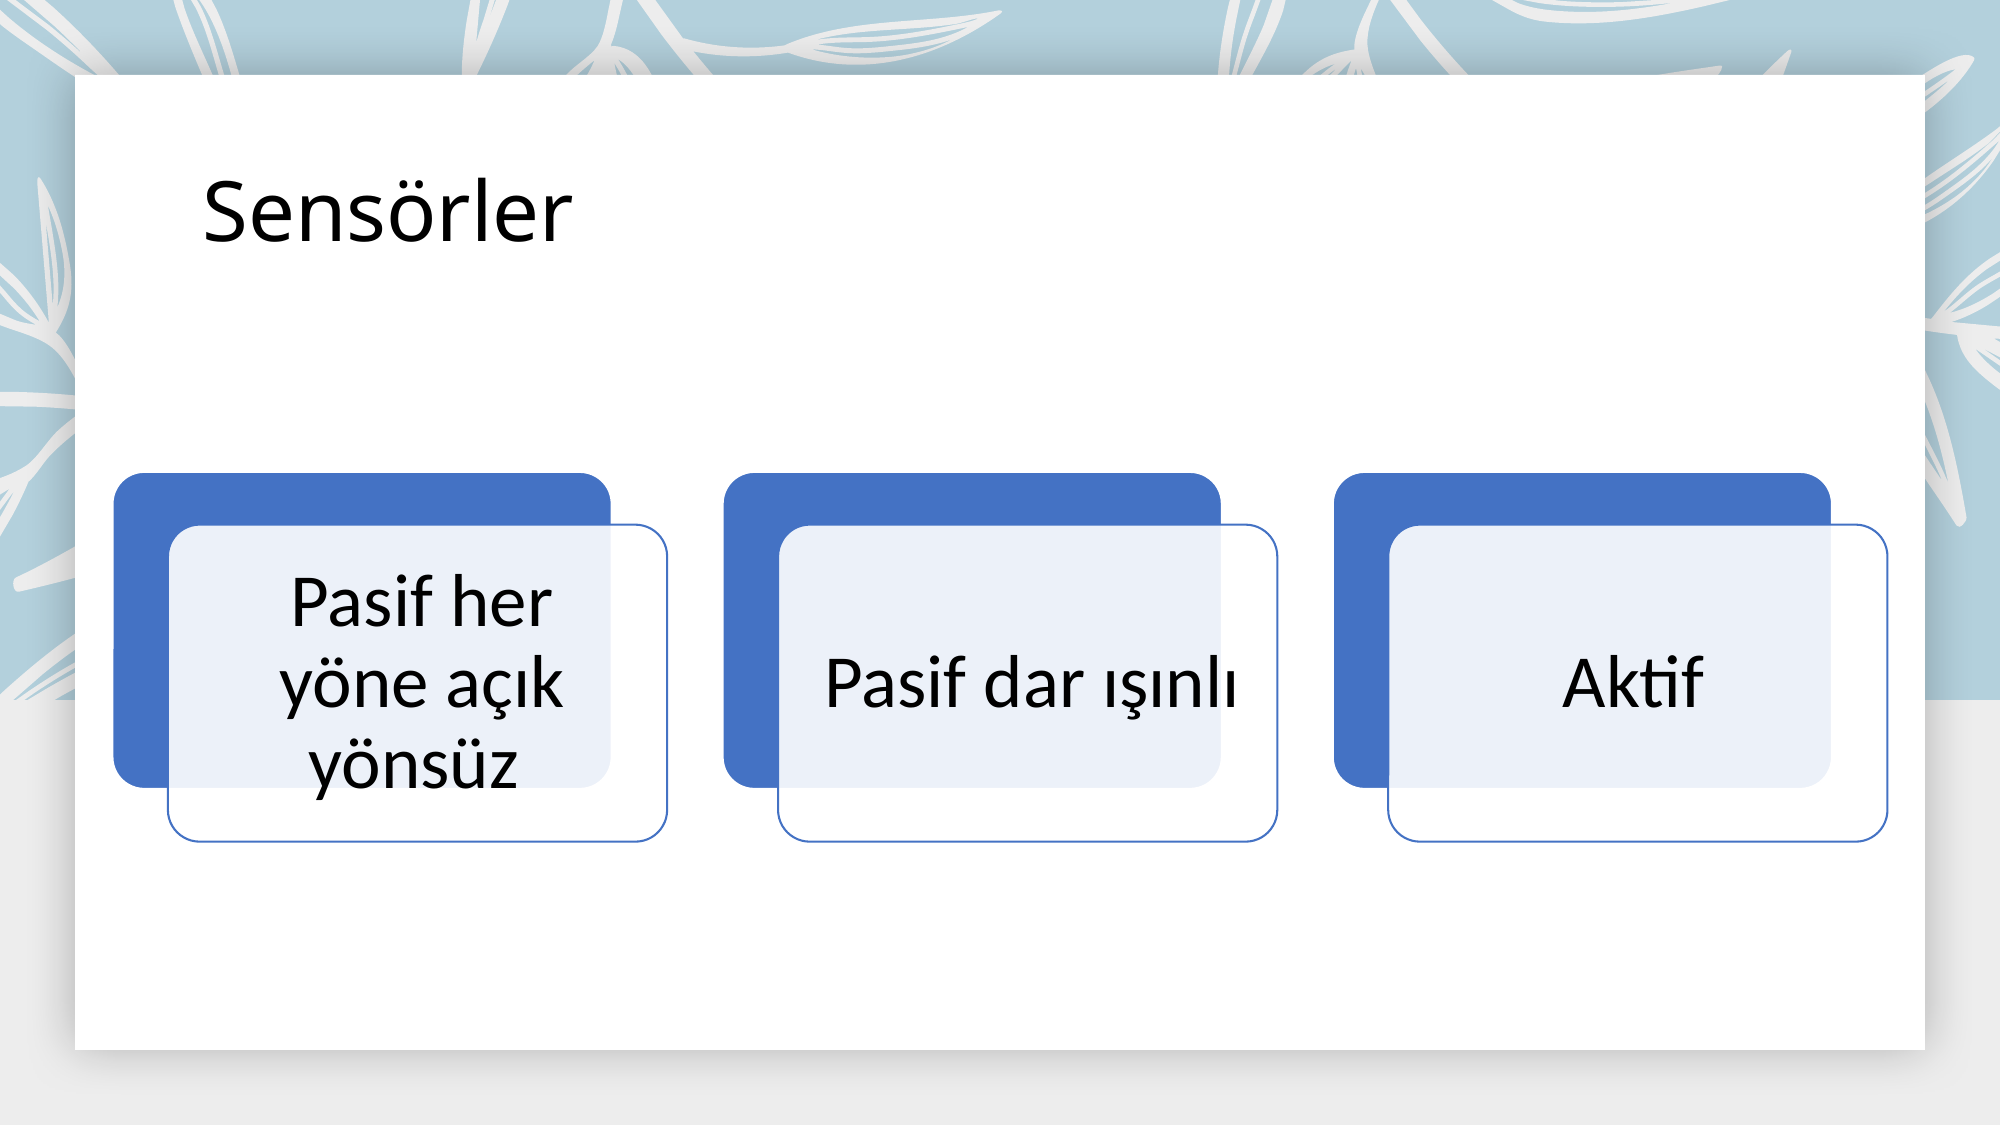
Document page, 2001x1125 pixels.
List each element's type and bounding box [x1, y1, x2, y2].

list [112, 350, 1888, 964]
text_box [0, 0, 2000, 700]
text_box [0, 700, 2000, 1125]
text_box [74, 700, 1926, 1051]
